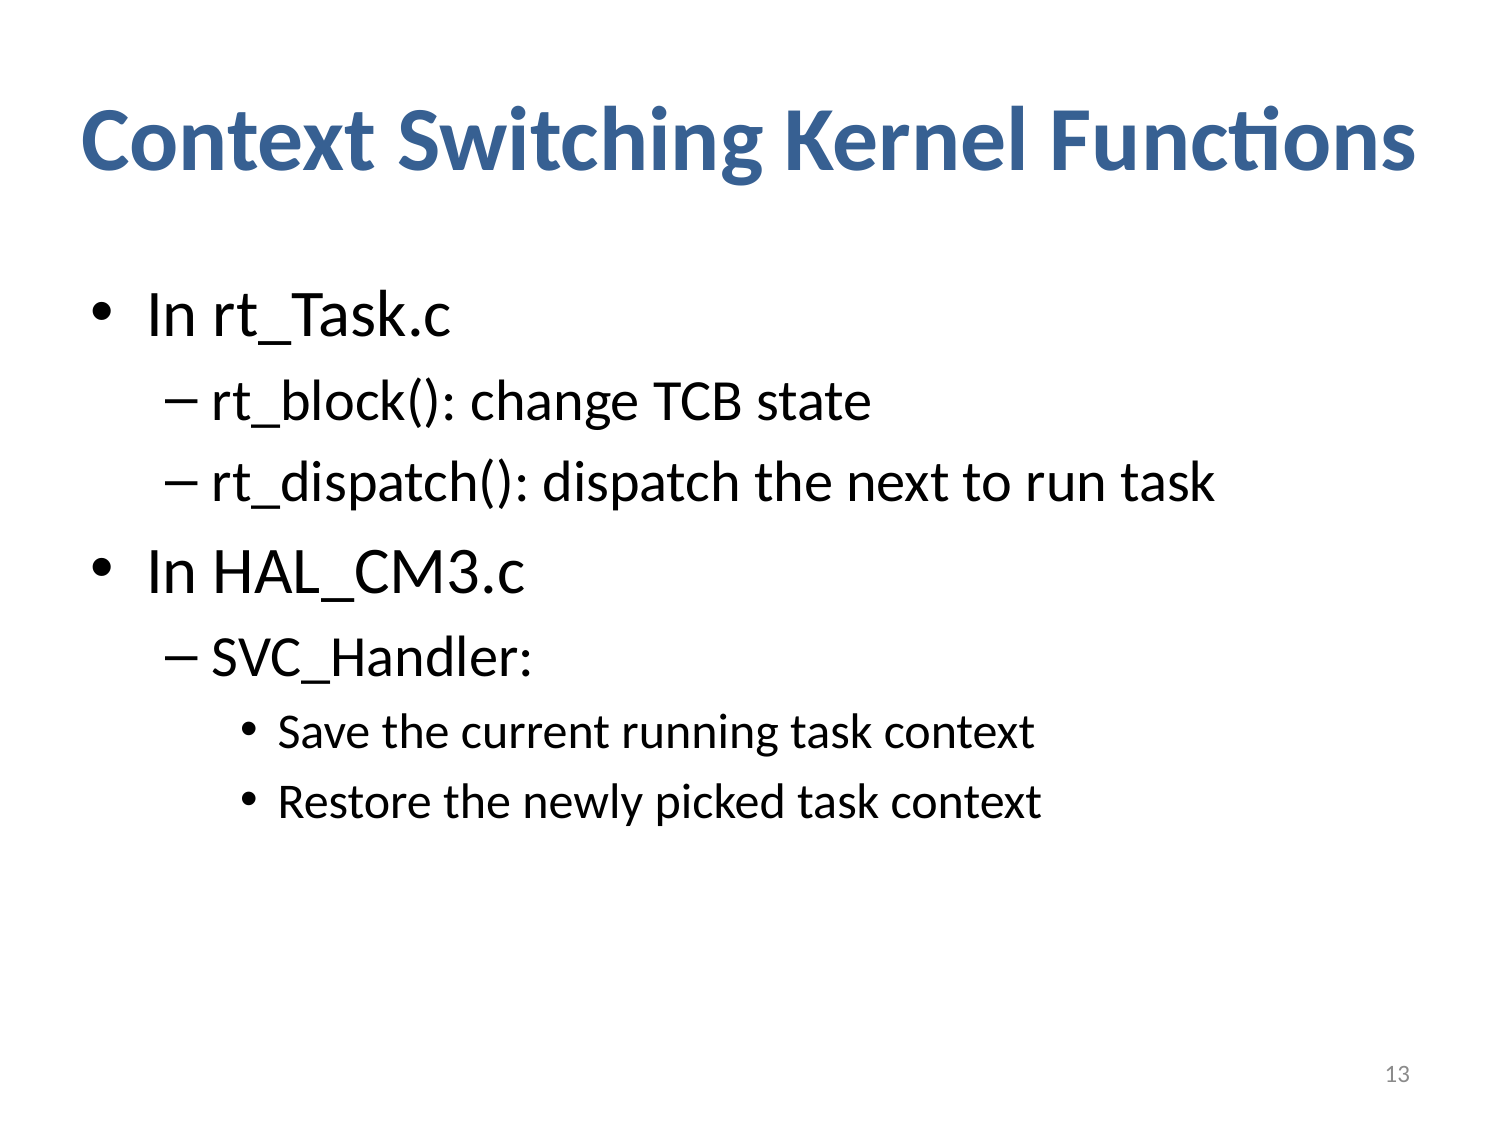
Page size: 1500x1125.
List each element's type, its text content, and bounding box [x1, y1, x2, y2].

list In rt_Task.c rt_block(): change TCB state rt_dispatch(): dispatch the next to run task In HAL_CM3.c SVC_Handler: Save the current running task context Restore the newly picked task context [75, 262, 1425, 1005]
slide_number 13 [1074, 1042, 1425, 1103]
title Context Switching Kernel Functions [50, 40, 1450, 228]
